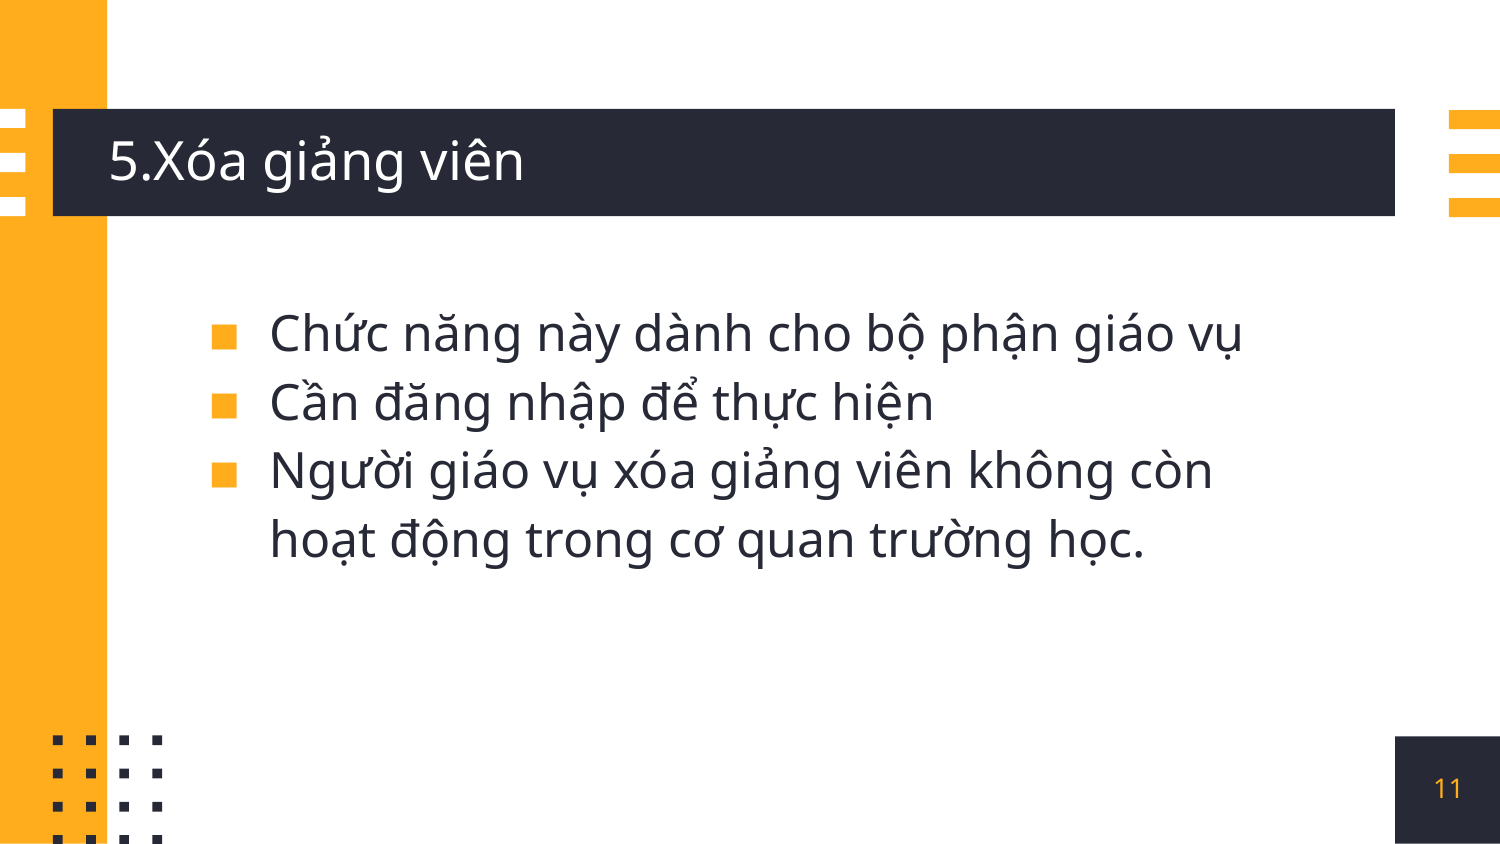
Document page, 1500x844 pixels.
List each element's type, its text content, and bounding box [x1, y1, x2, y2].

title 5.Xóa giảng viên [108, 108, 1396, 217]
slide_number 11 [1395, 736, 1500, 844]
list Chức năng này dành cho bộ phận giáo vụ Cần đăng nhập để thực hiện Người giáo vụ xóa giảng viên không còn hoạt động trong cơ quan trường học. [194, 291, 1286, 694]
